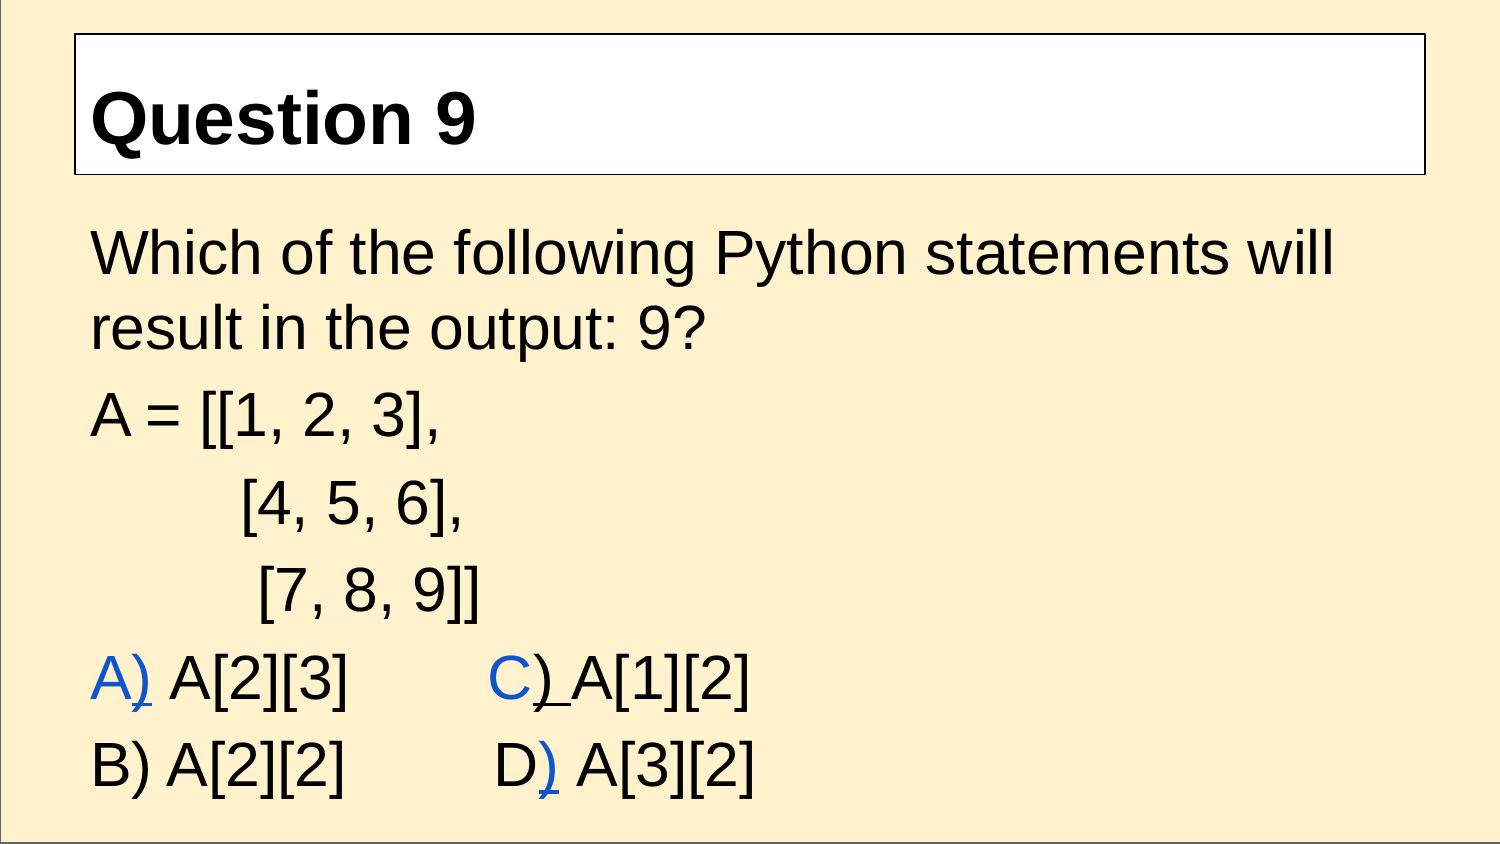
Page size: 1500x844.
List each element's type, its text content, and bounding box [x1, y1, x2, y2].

title Question 9 [75, 33, 1425, 175]
text_box [0, 0, 1500, 844]
list Which of the following Python statements will result in the output: 9? A = [[1, 2, 3], [4, 5, 6], [7, 8, 9]] A) A[2][3] C) A[1][2] B) A[2][2] D) A[3][2] [75, 196, 1425, 808]
